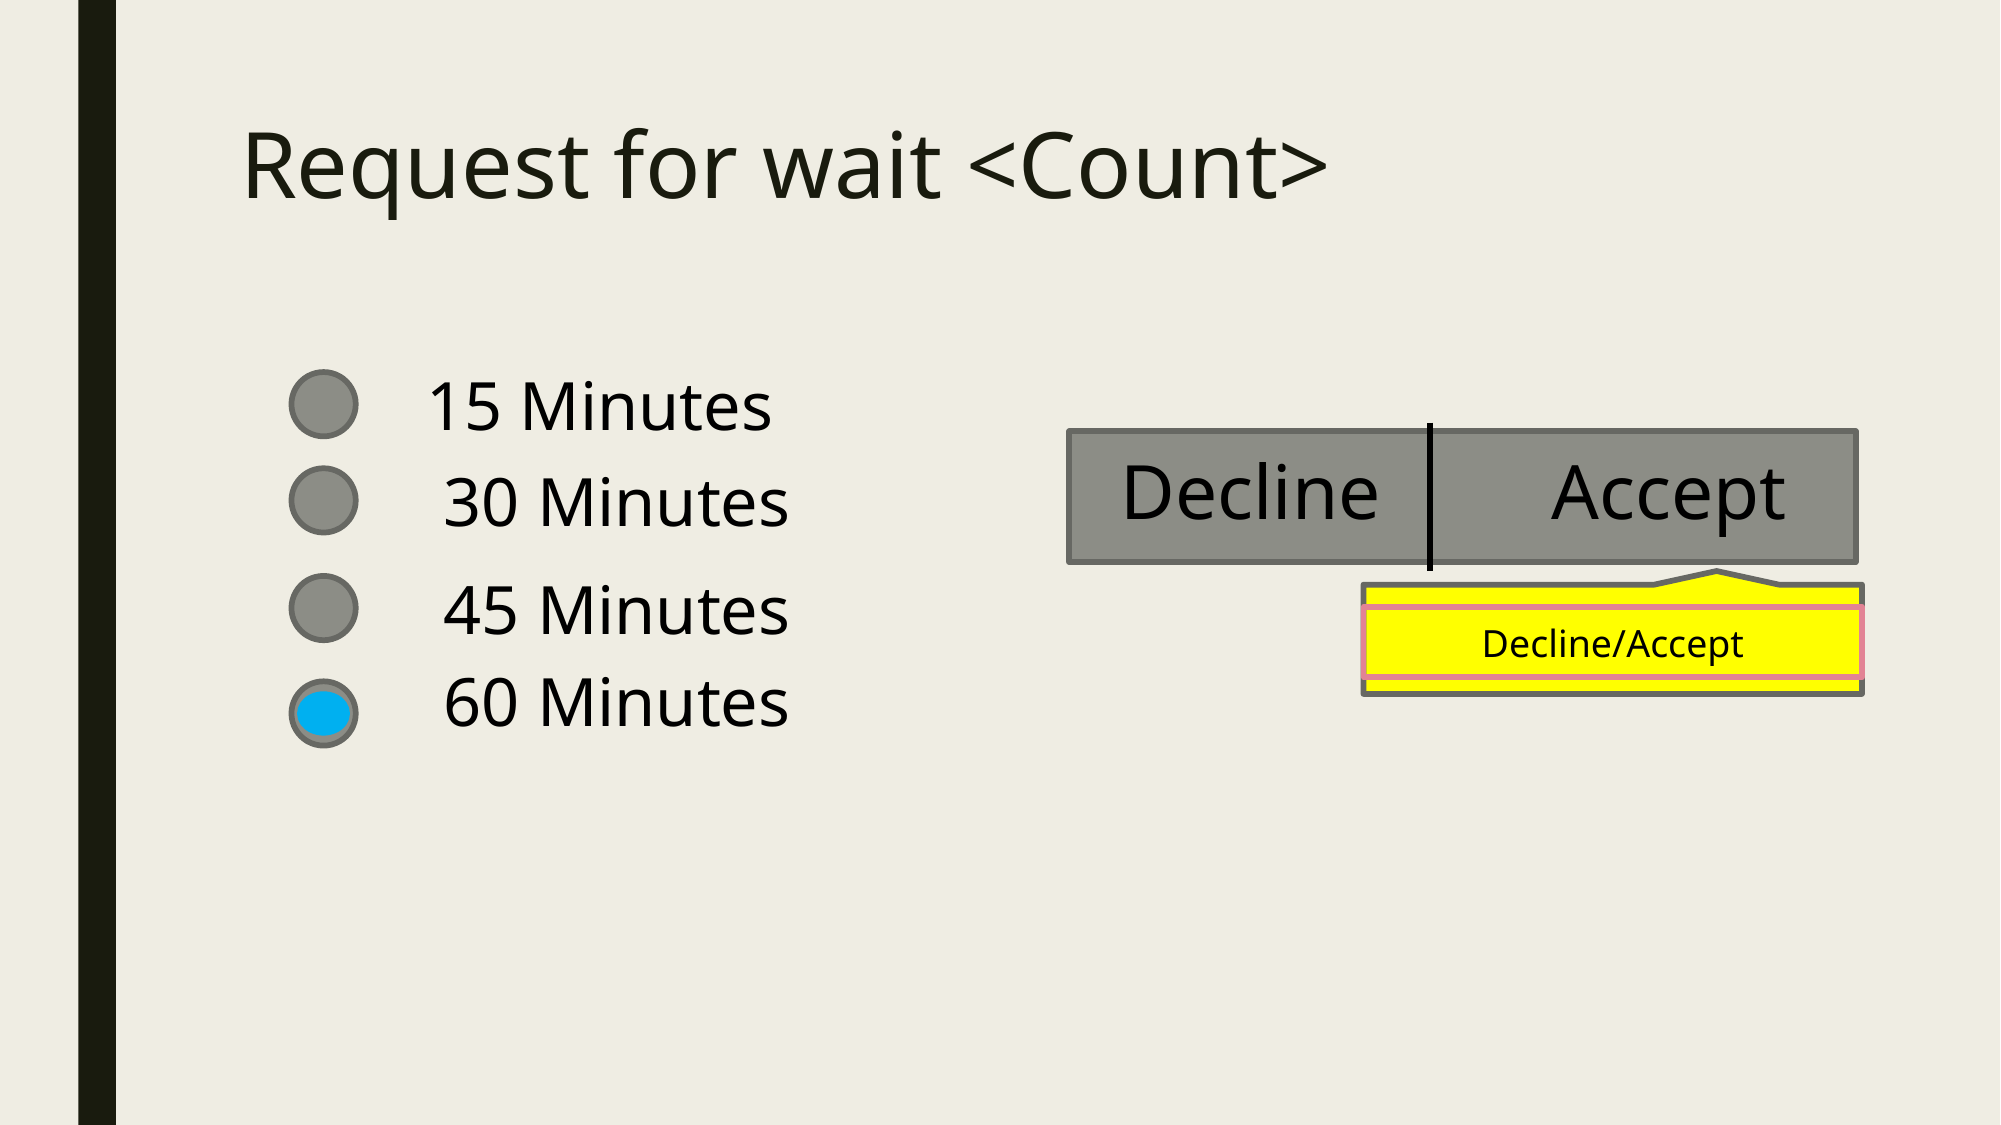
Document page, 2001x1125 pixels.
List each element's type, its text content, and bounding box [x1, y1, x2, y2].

text_box Decline Accept [1433, 437, 1856, 543]
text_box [291, 356, 954, 452]
text_box [1066, 428, 1427, 565]
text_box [291, 652, 954, 749]
text_box [1360, 568, 1865, 697]
text_box Decline Accept [1086, 437, 1427, 543]
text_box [291, 559, 954, 652]
text_box [1433, 428, 1859, 565]
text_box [291, 452, 954, 549]
text_box Decline/Accept [1361, 604, 1865, 680]
title Request for wait <Count> [225, 112, 1800, 357]
